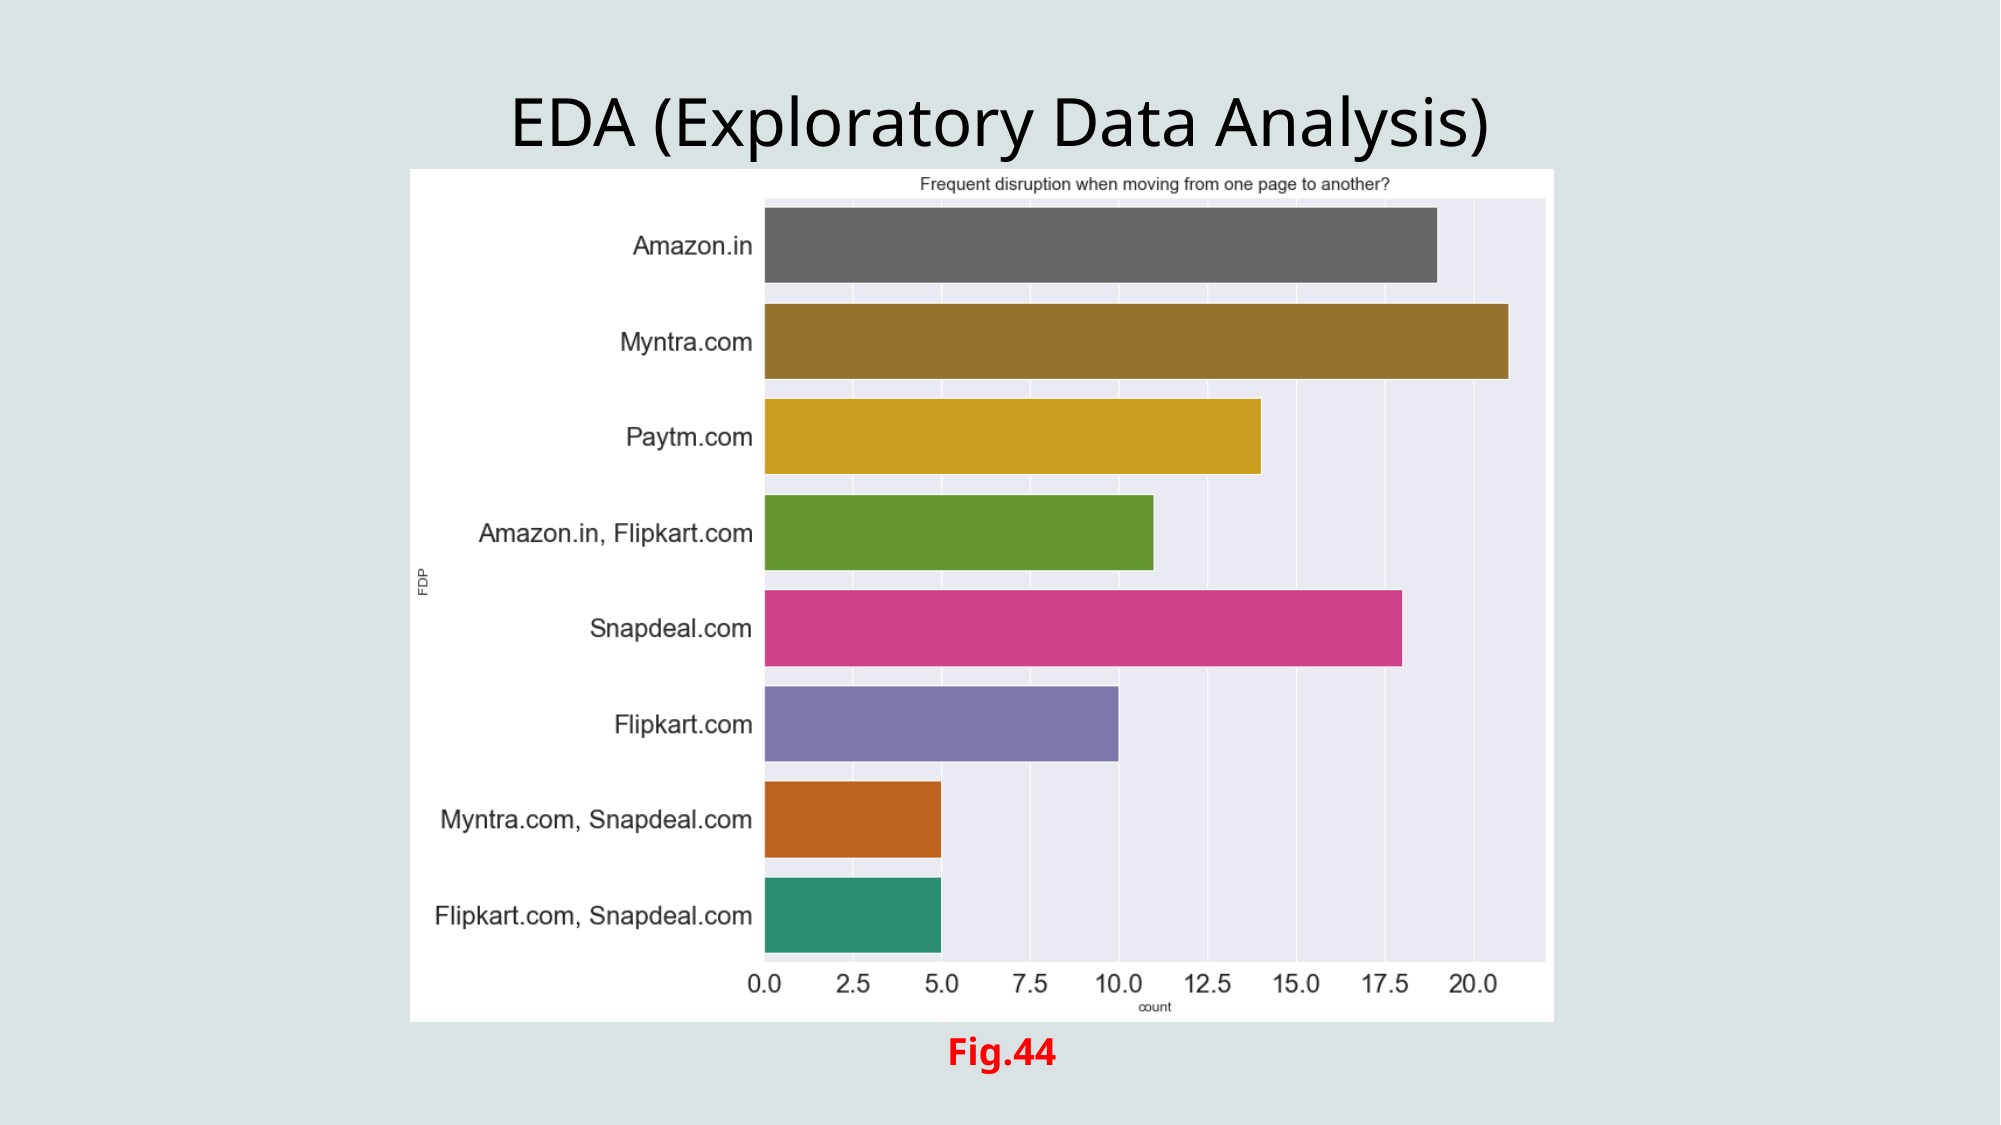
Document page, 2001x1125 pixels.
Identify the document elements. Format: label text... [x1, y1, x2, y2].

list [409, 169, 1554, 1022]
text_box Fig.44 [776, 1022, 1227, 1081]
title EDA (Exploratory Data Analysis) [162, 64, 1838, 248]
